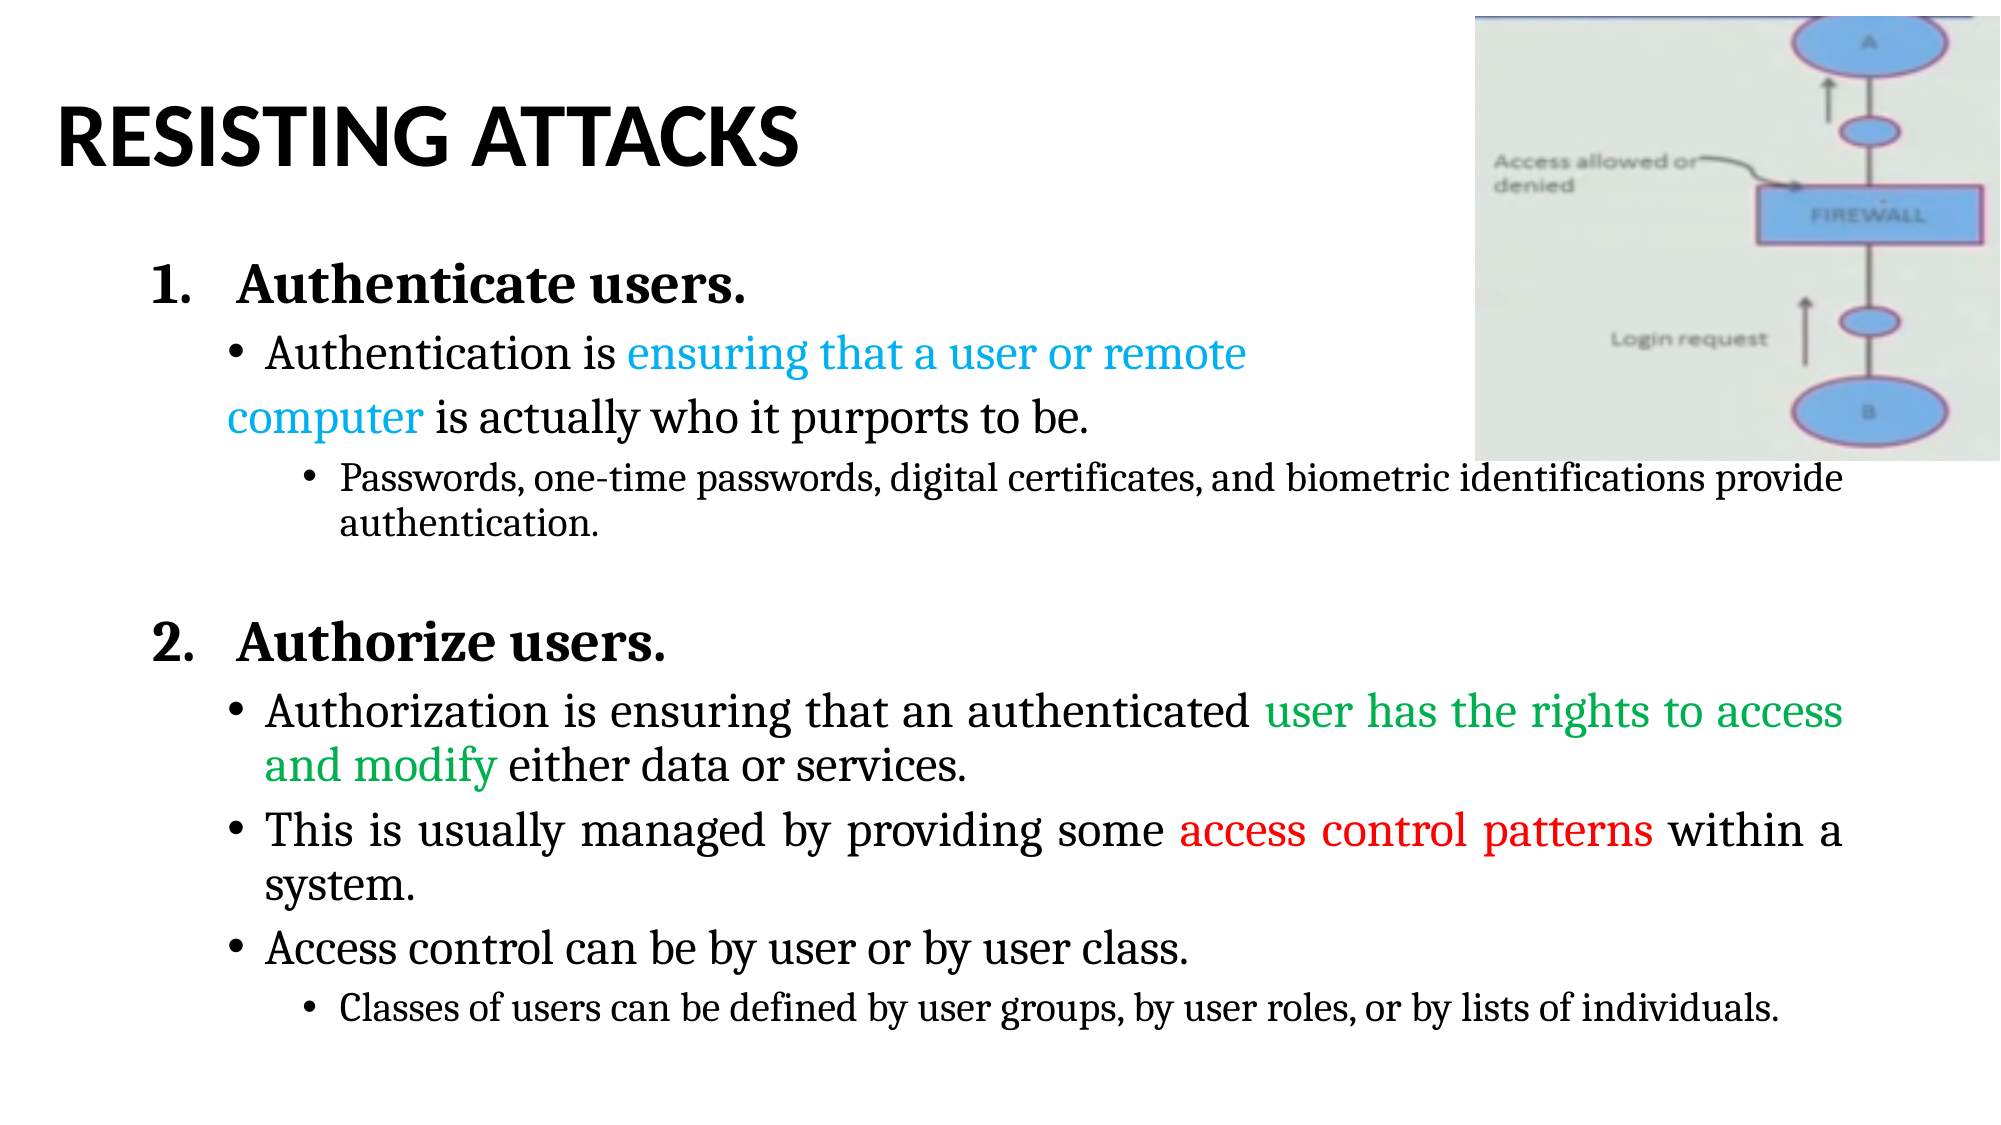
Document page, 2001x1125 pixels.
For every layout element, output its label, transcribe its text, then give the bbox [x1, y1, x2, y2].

list Authenticate users. Authentication is ensuring that a user or remote computer is actually who it purports to be. Passwords, one-time passwords, digital certificates, and biometric identifications provide authentication. Authorize users. Authorization is ensuring that an authenticated user has the rights to access and modify either data or services. This is usually managed by providing some access control patterns within a system. Access control can be by user or by user class. Classes of users can be defined by user groups, by user roles, or by lists of individuals. [137, 245, 1859, 1081]
picture [1475, 16, 2000, 461]
title RESISTING ATTACKS [41, 28, 1475, 246]
